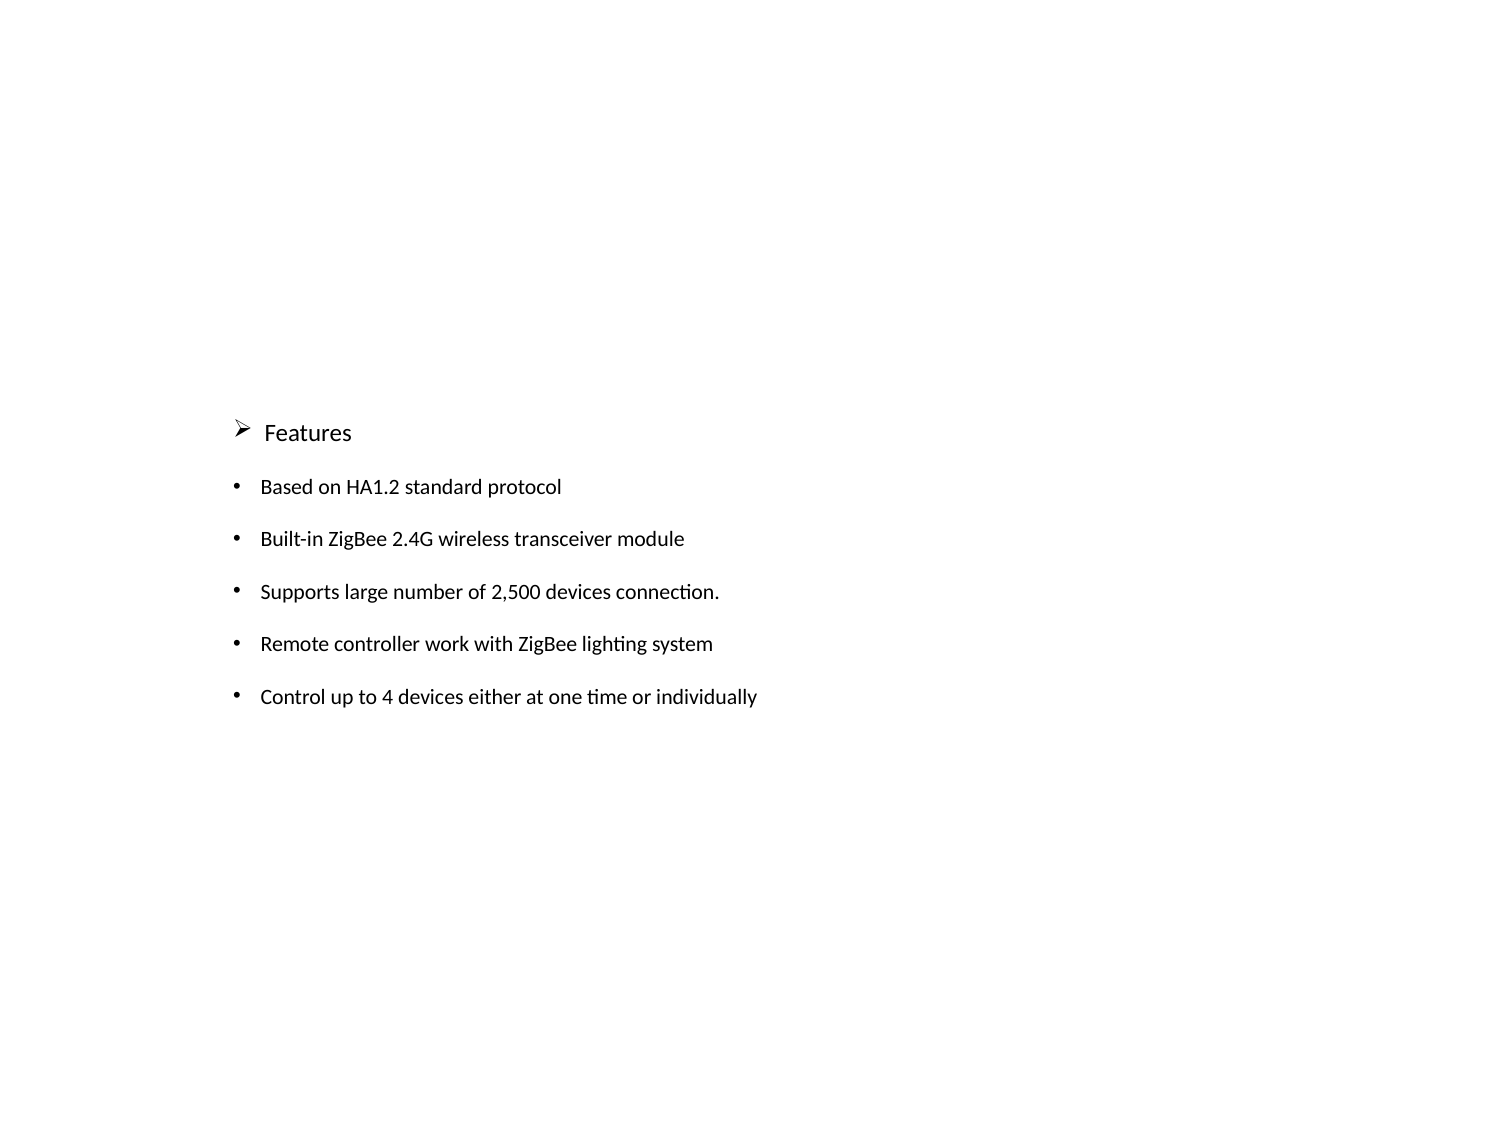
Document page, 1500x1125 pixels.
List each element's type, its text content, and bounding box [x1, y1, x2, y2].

text_box Features Based on HA1.2 standard protocol Built-in ZigBee 2.4G wireless transceiver module Supports large number of 2,500 devices connection. Remote controller work with ZigBee lighting system Control up to 4 devices either at one time or individually [218, 408, 922, 716]
